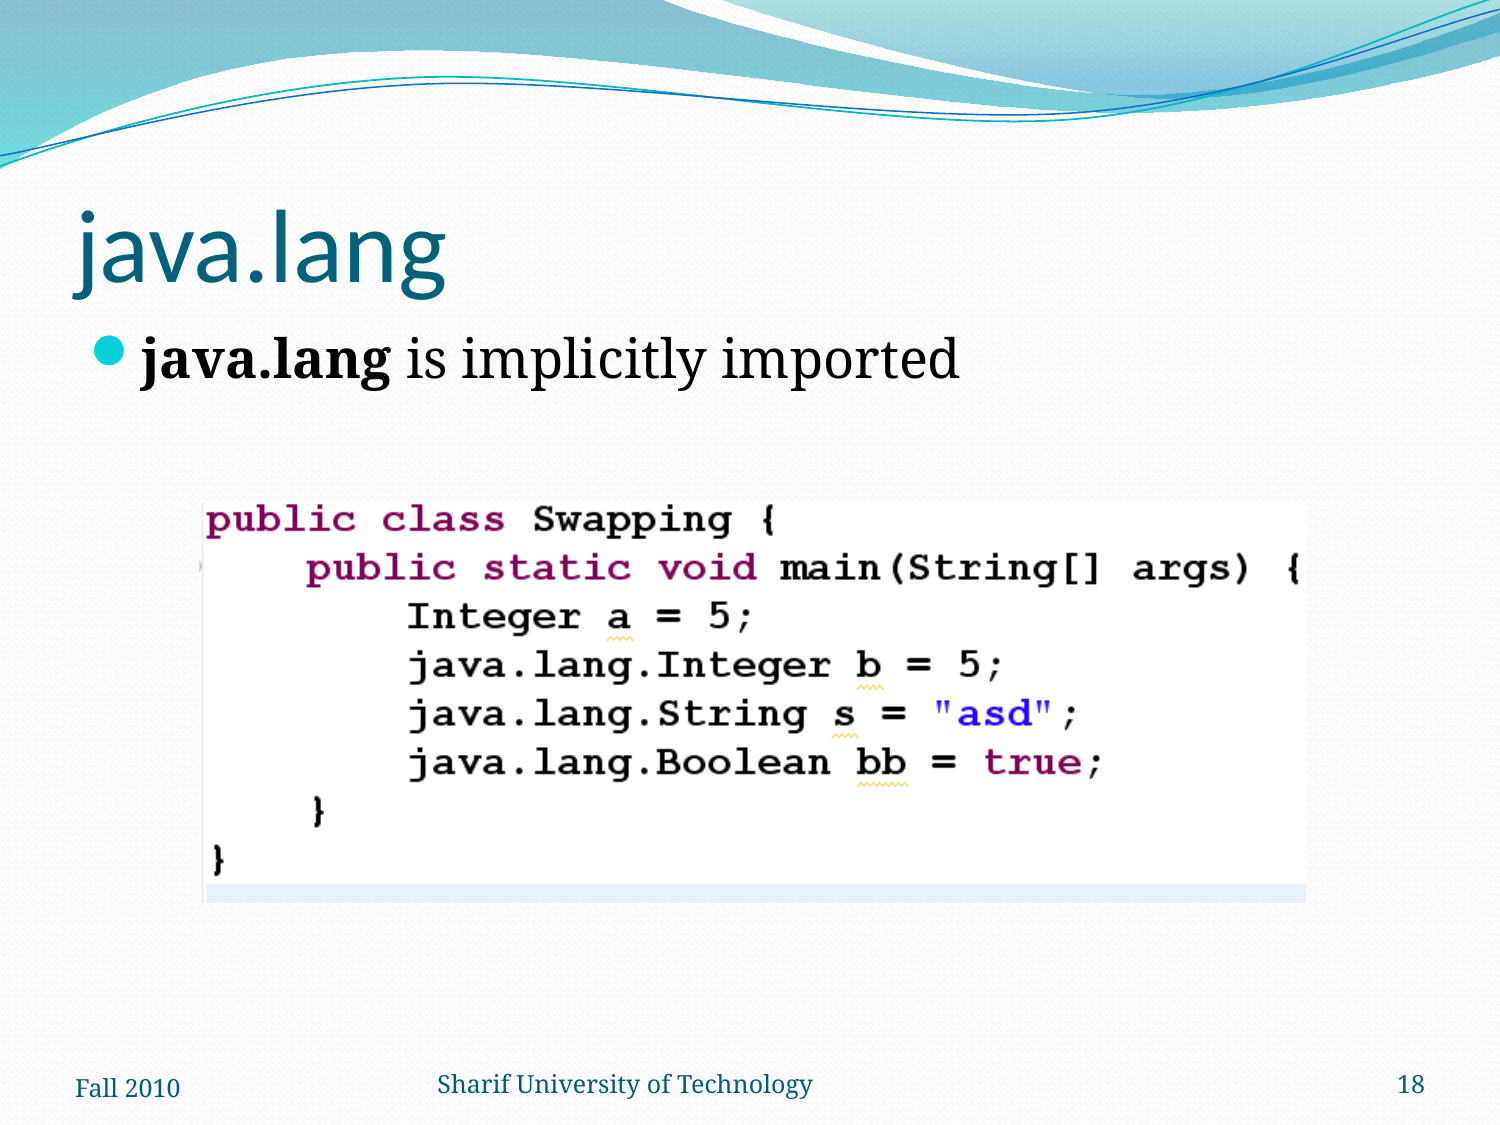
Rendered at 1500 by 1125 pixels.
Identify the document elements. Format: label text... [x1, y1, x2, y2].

list java.lang is implicitly imported [75, 317, 1425, 1038]
slide_number 18 [1299, 1042, 1425, 1103]
footer Sharif University of Technology [437, 1042, 988, 1103]
title Static Initialization [192, 505, 1311, 914]
picture [198, 503, 1306, 903]
slide_number Fall 2010 [75, 1042, 425, 1103]
title java.lang [75, 115, 1425, 303]
